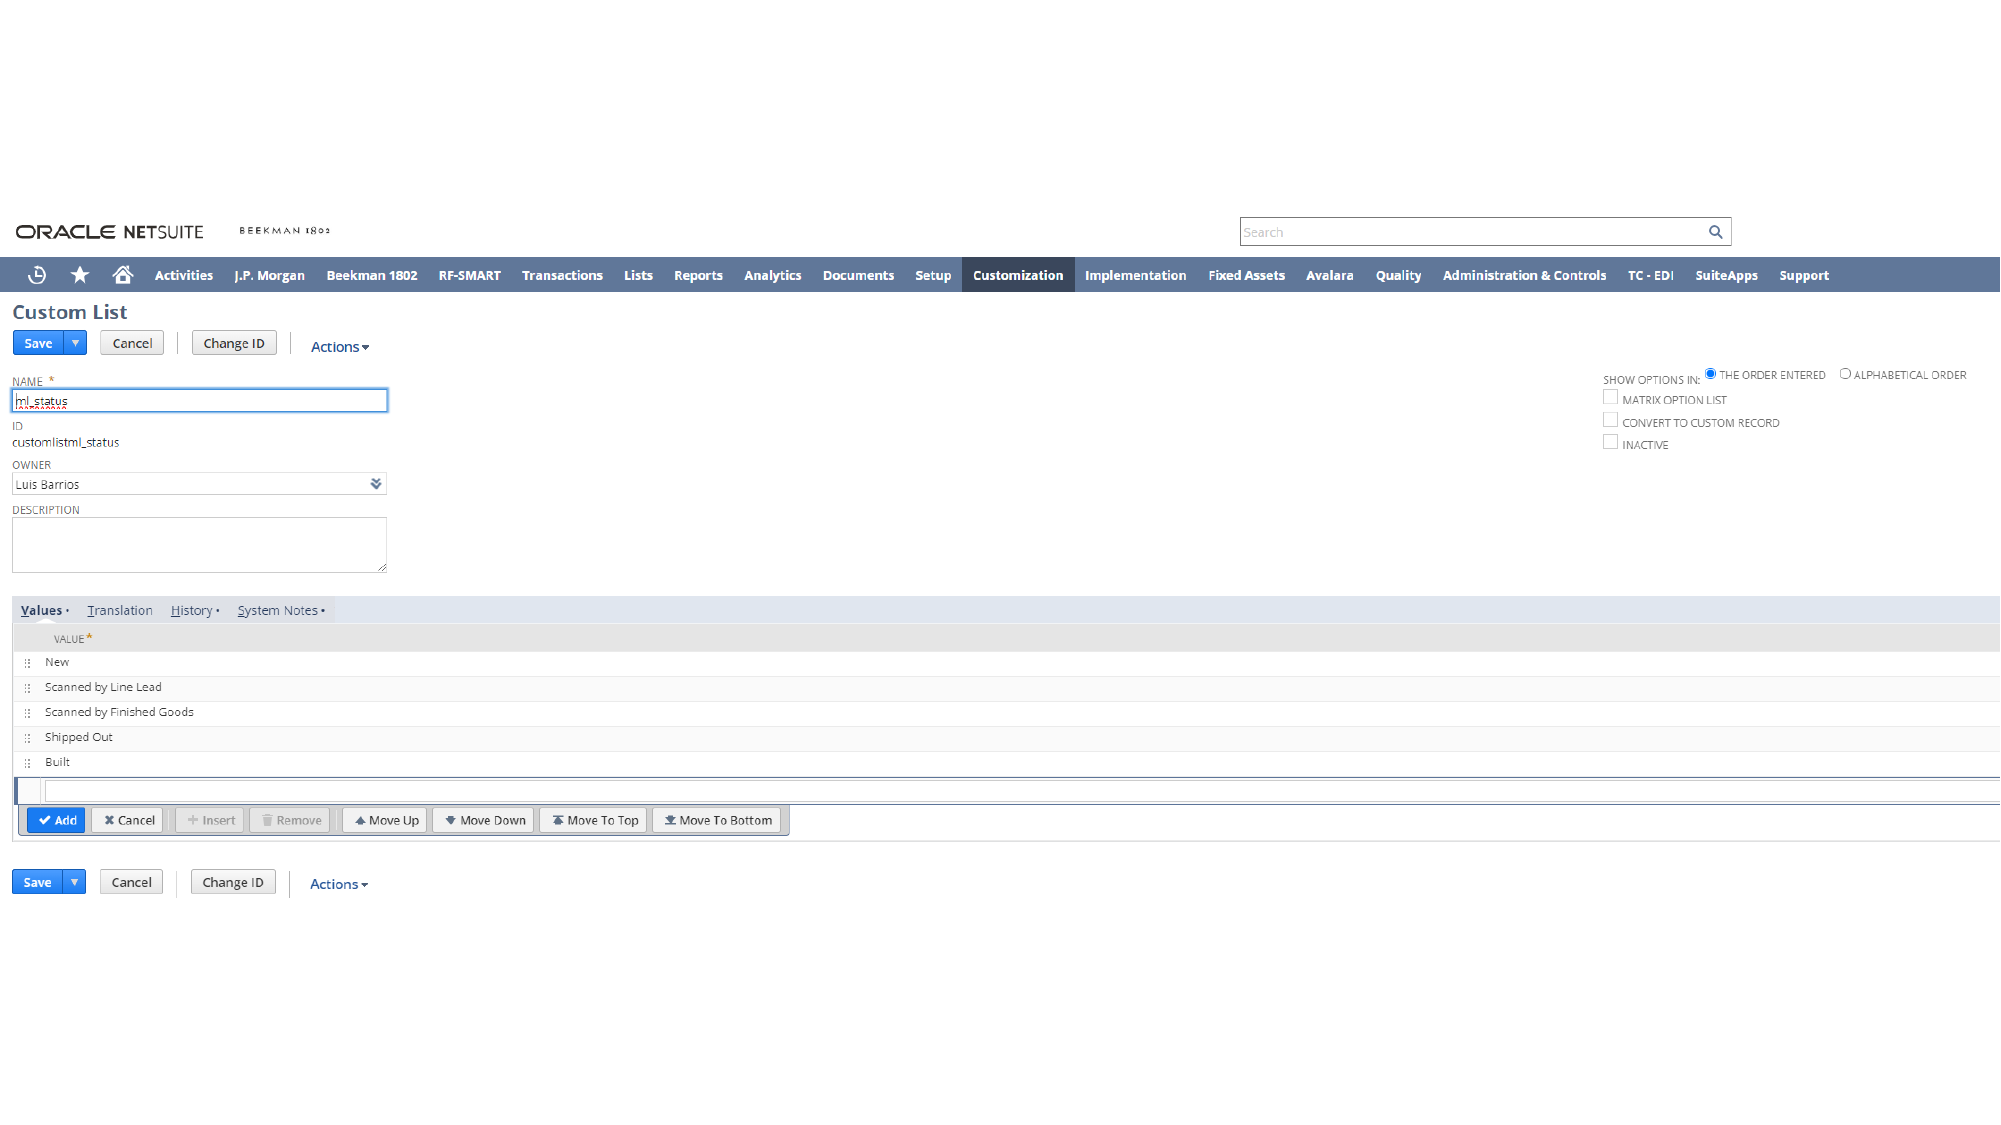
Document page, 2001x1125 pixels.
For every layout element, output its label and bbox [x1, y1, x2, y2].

picture [0, 206, 2000, 919]
